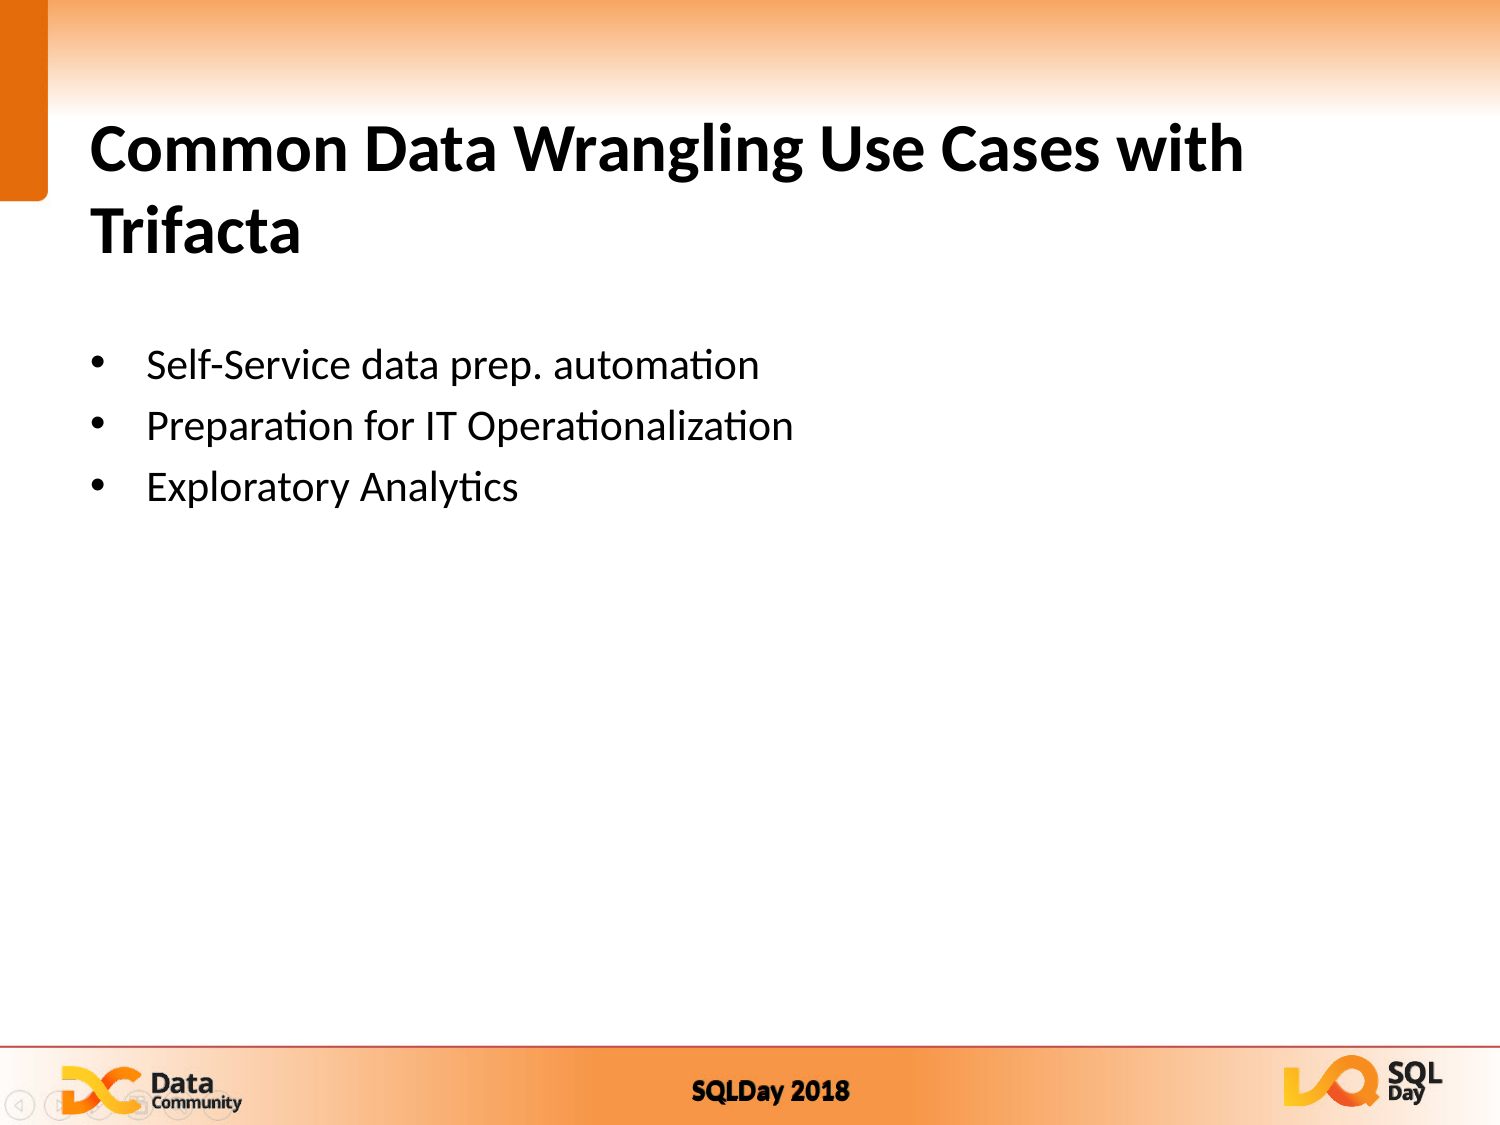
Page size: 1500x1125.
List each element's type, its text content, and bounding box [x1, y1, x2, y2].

list Self-Service data prep. automation Preparation for IT Operationalization Exploratory Analytics [75, 327, 1425, 1071]
picture [0, 0, 1500, 1125]
title Common Data Wrangling Use Cases with Trifacta [75, 91, 1425, 279]
